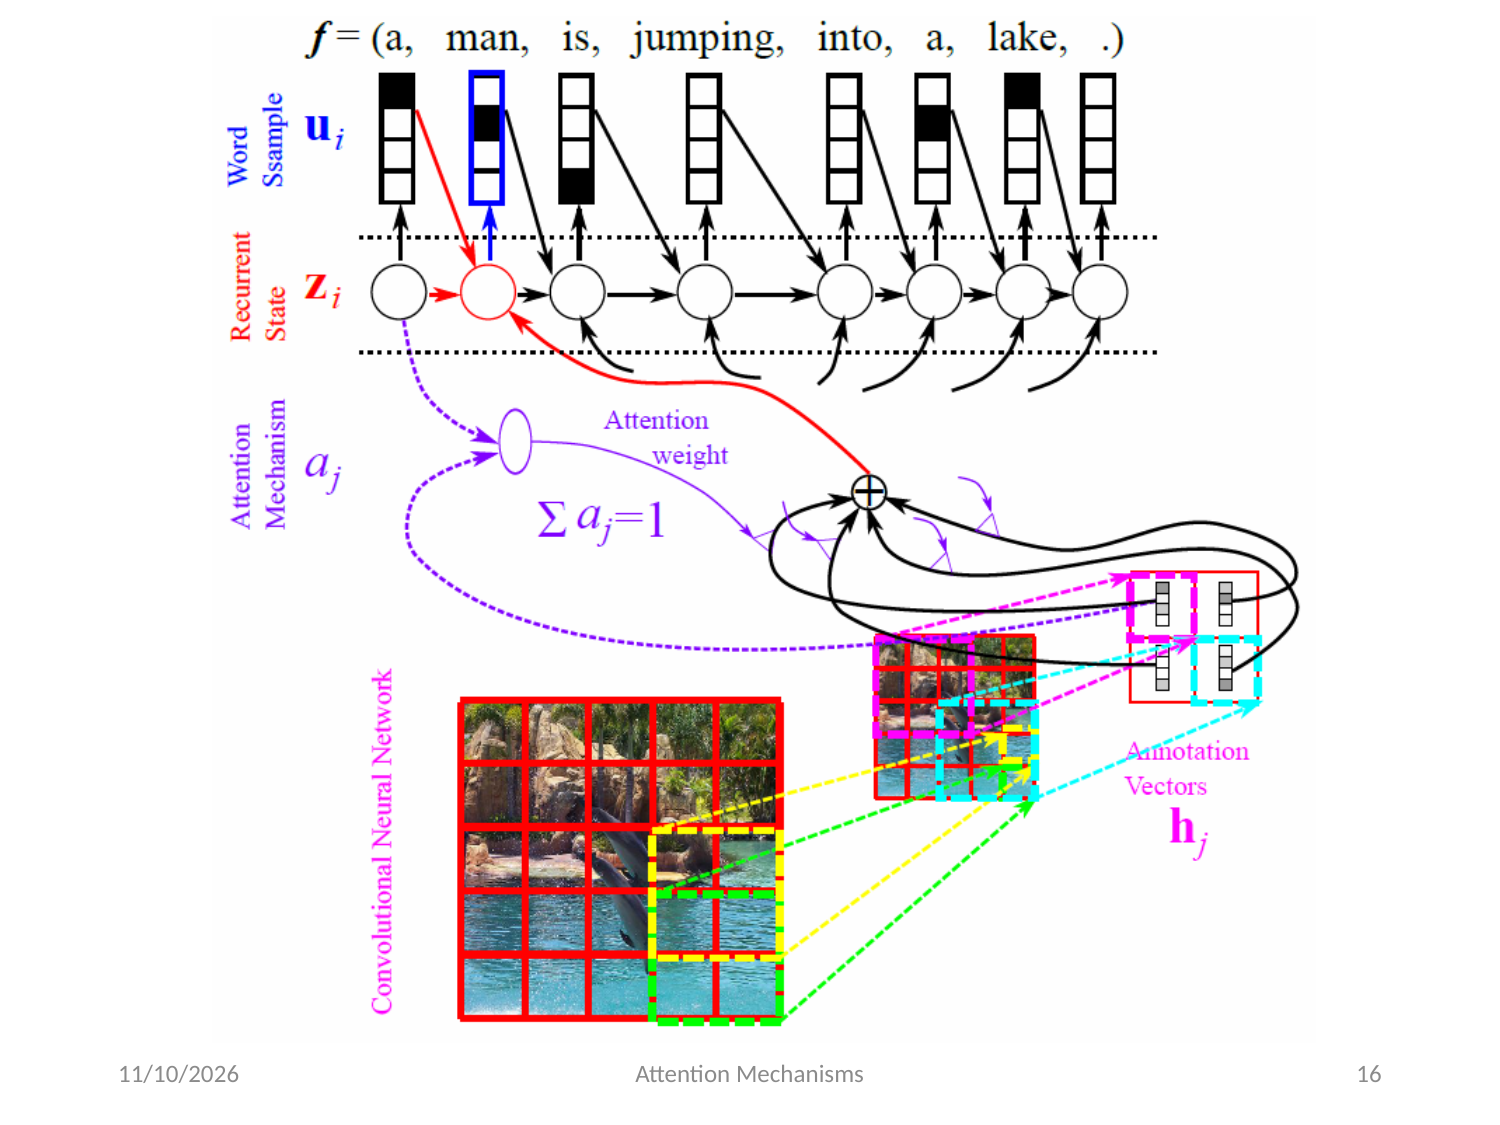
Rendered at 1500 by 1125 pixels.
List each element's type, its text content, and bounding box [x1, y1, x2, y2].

slide_number 16 [1059, 1042, 1397, 1103]
picture [212, 16, 1316, 1043]
footer Attention Mechanisms [496, 1043, 1004, 1103]
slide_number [103, 1042, 441, 1103]
